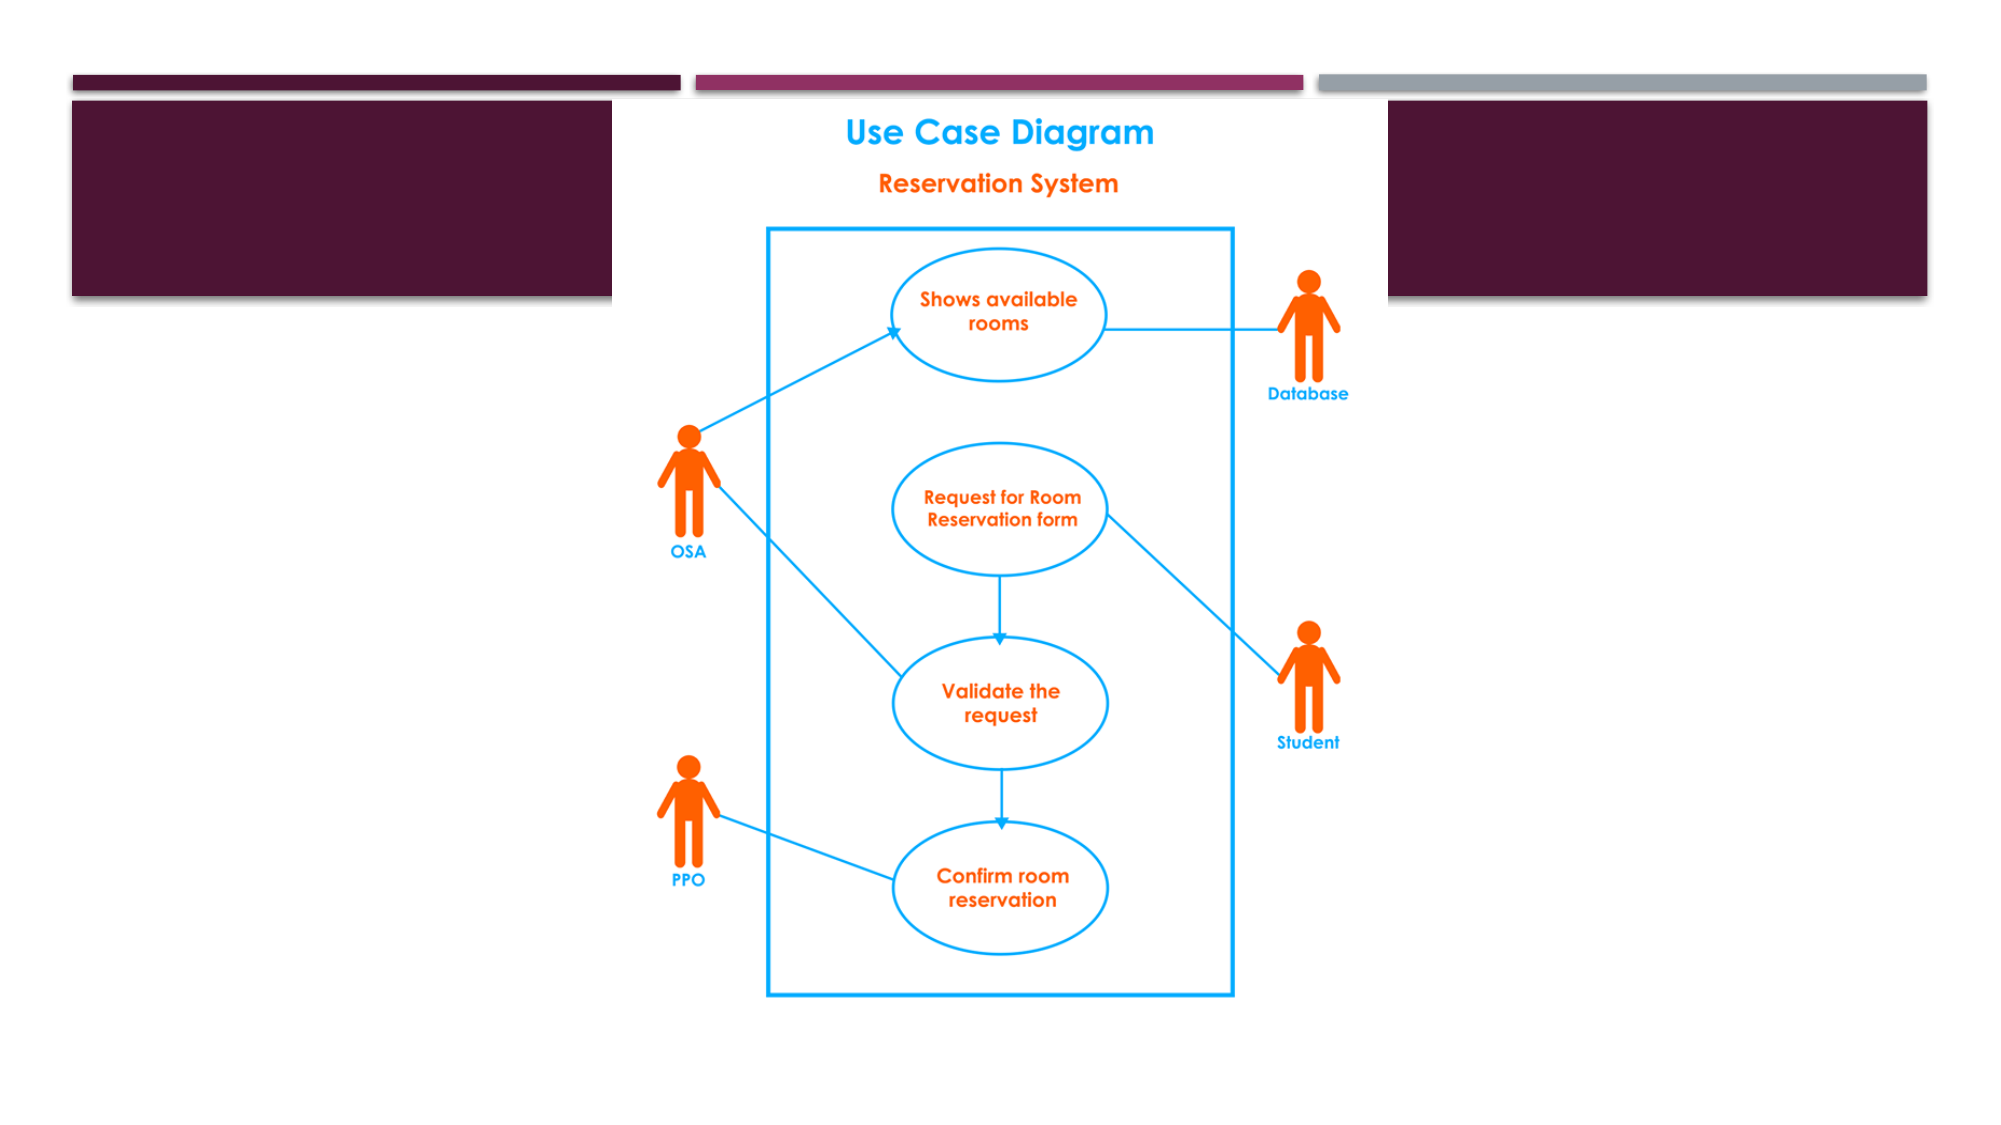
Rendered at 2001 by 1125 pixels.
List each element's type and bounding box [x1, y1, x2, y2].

list [611, 98, 1389, 1125]
